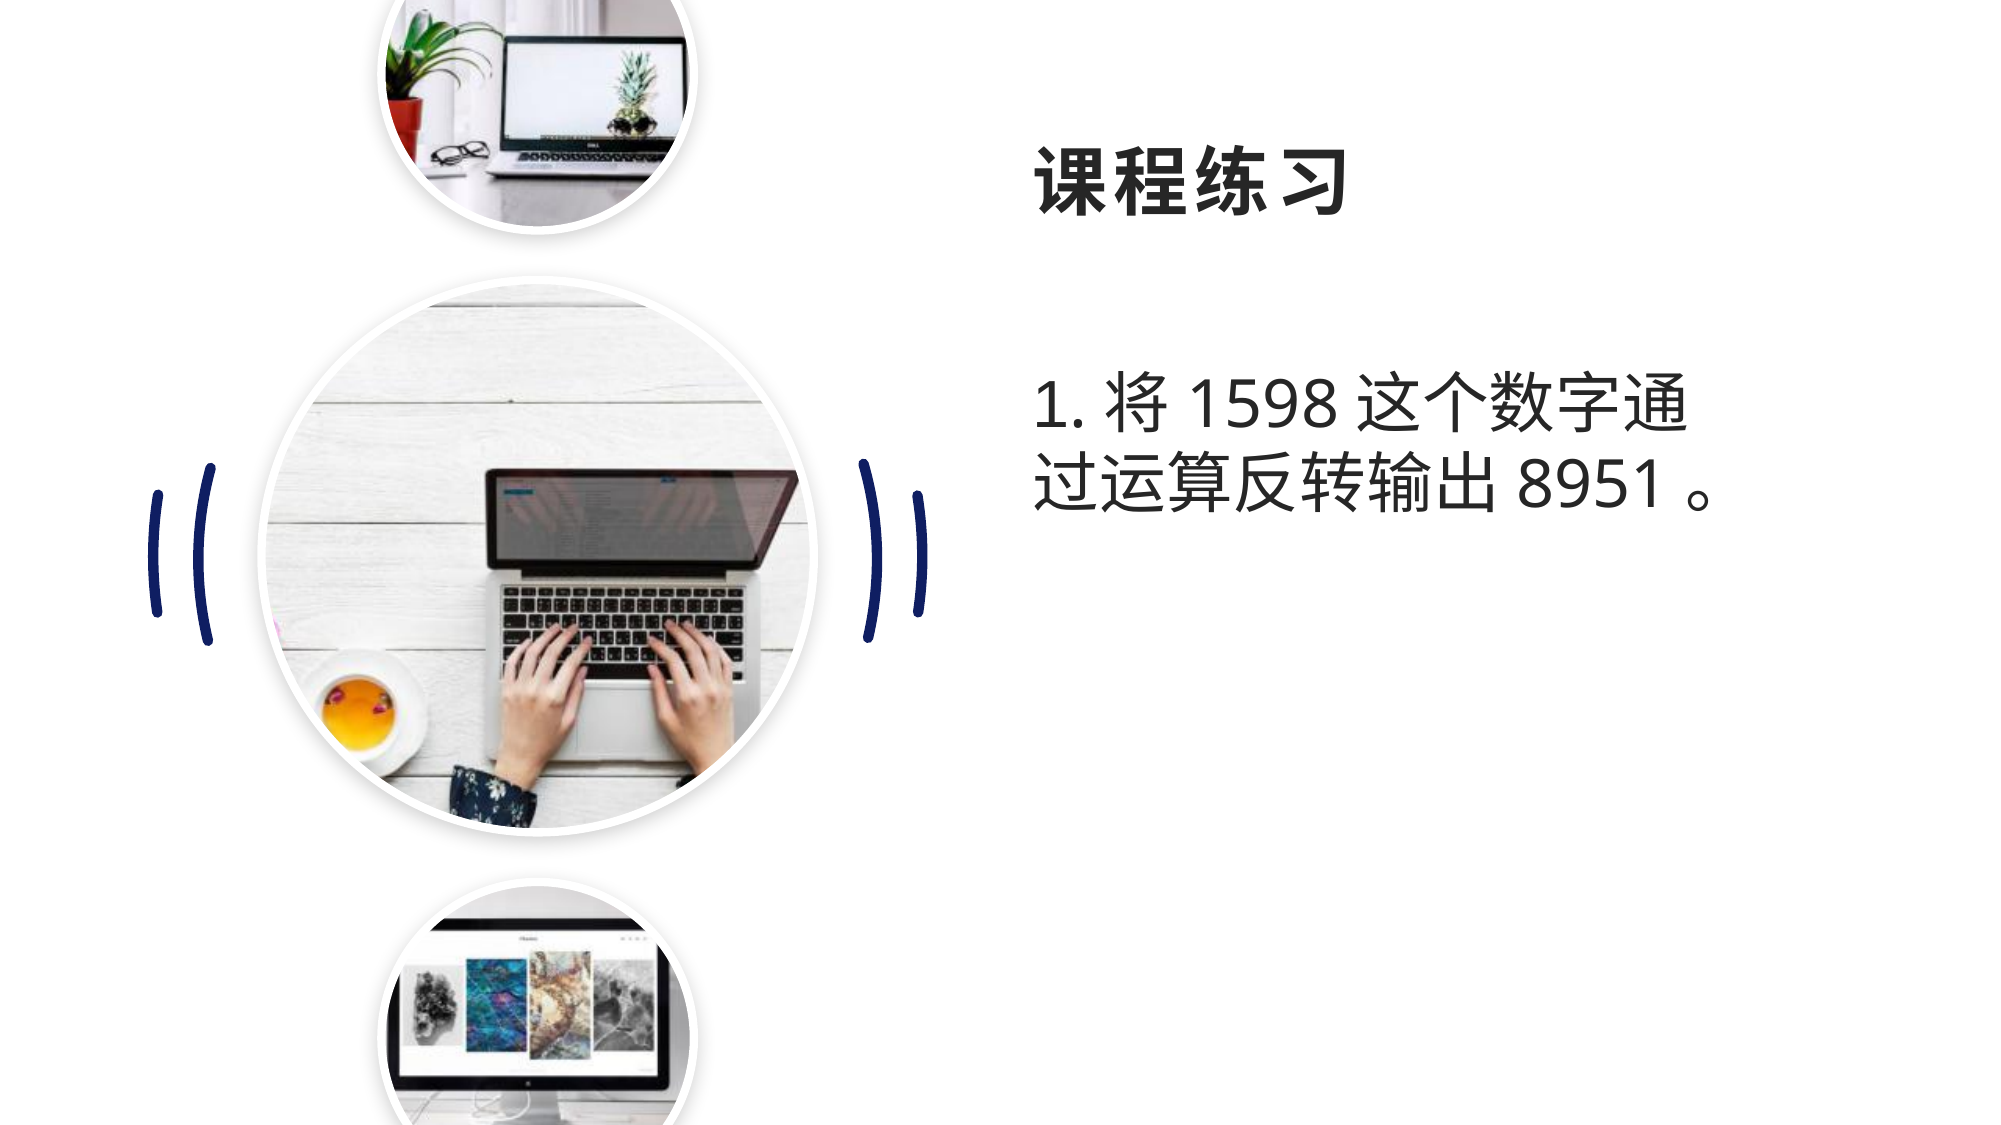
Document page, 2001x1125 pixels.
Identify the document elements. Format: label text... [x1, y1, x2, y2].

picture [381, 0, 694, 171]
text_box 课程练习 [1015, 28, 1592, 231]
text_box 1.将1598这个数字通过运算反转输出8951。 [1016, 305, 1764, 577]
picture [381, 941, 694, 1125]
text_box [153, 171, 923, 941]
